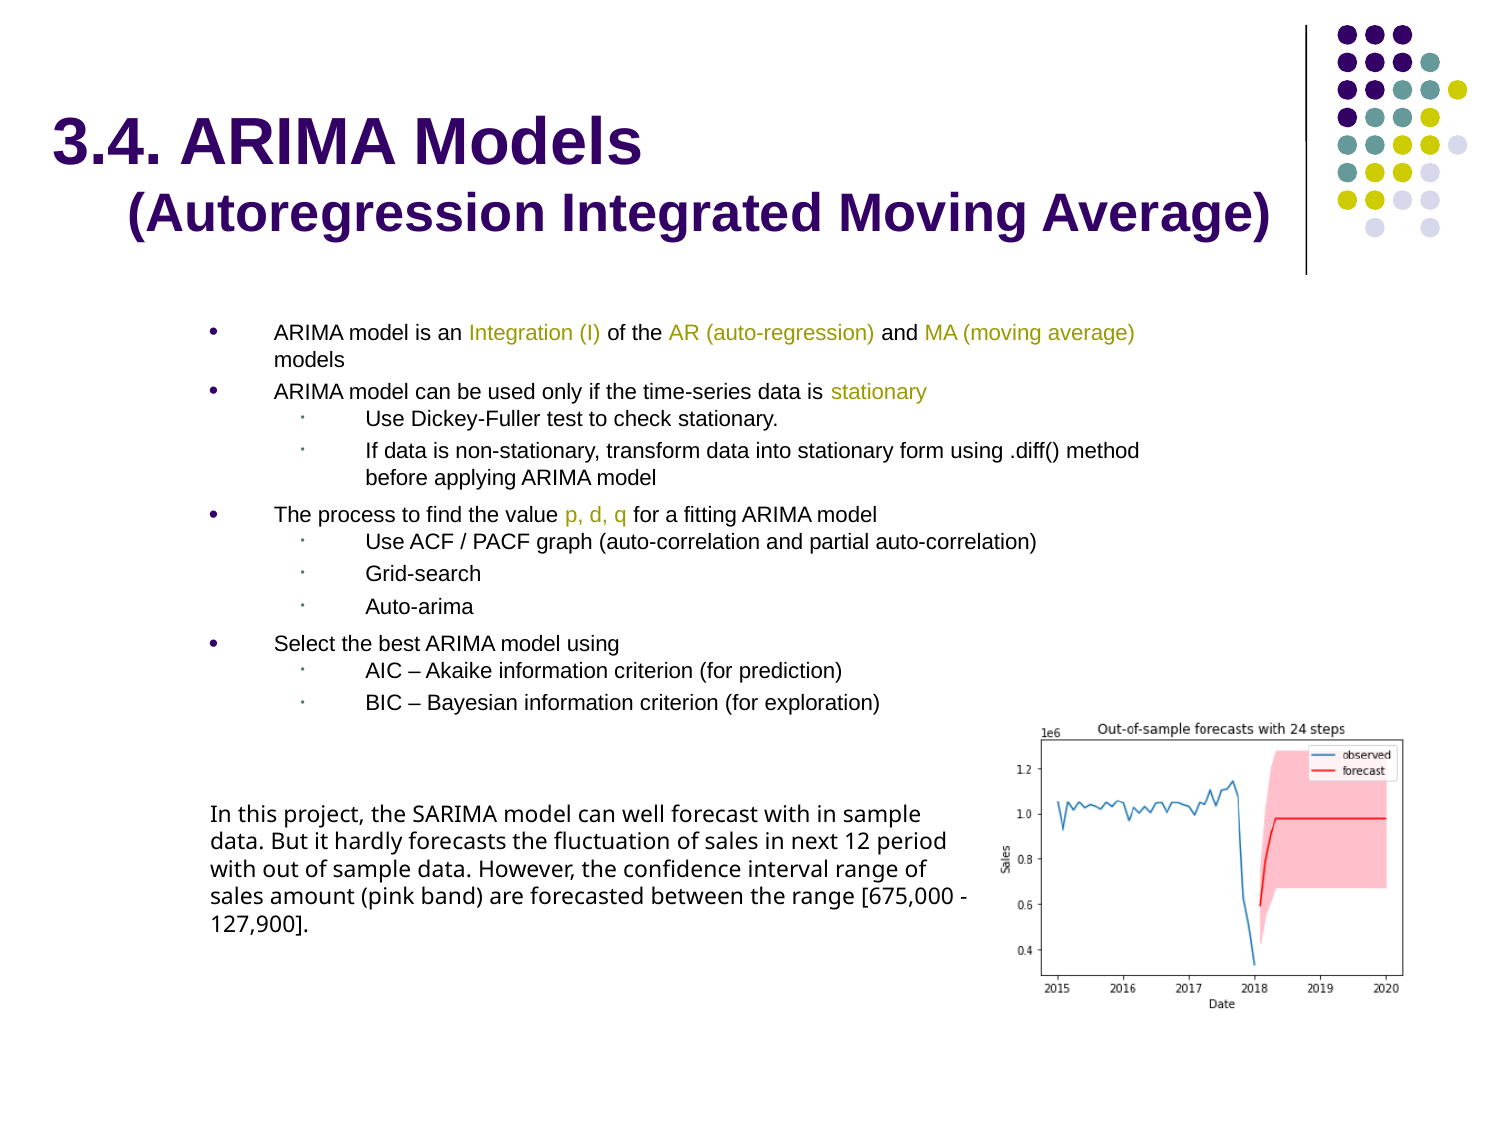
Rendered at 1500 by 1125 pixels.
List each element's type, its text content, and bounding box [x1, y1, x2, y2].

title 3.4. ARIMA Models (Autoregression Integrated Moving Average) [37, 37, 1300, 250]
picture [991, 715, 1414, 1018]
list ARIMA model is an Integration (I) of the AR (auto-regression) and MA (moving average) models ARIMA model can be used only if the time-series data is stationary Use Dickey-Fuller test to check stationary. If data is non-stationary, transform data into stationary form using .diff() method before applying ARIMA model The process to find the value p, d, q for a fitting ARIMA model Use ACF / PACF graph (auto-correlation and partial auto-correlation) Grid-search Auto-arima Select the best ARIMA model using AIC – Akaike information criterion (for prediction) BIC – Bayesian information criterion (for exploration) [187, 249, 1199, 728]
text_box In this project, the SARIMA model can well forecast with in sample data. But it hardly forecasts the fluctuation of sales in next 12 period with out of sample data. However, the confidence interval range of sales amount (pink band) are forecasted between the range [675,000 - 127,900]. [187, 748, 986, 985]
